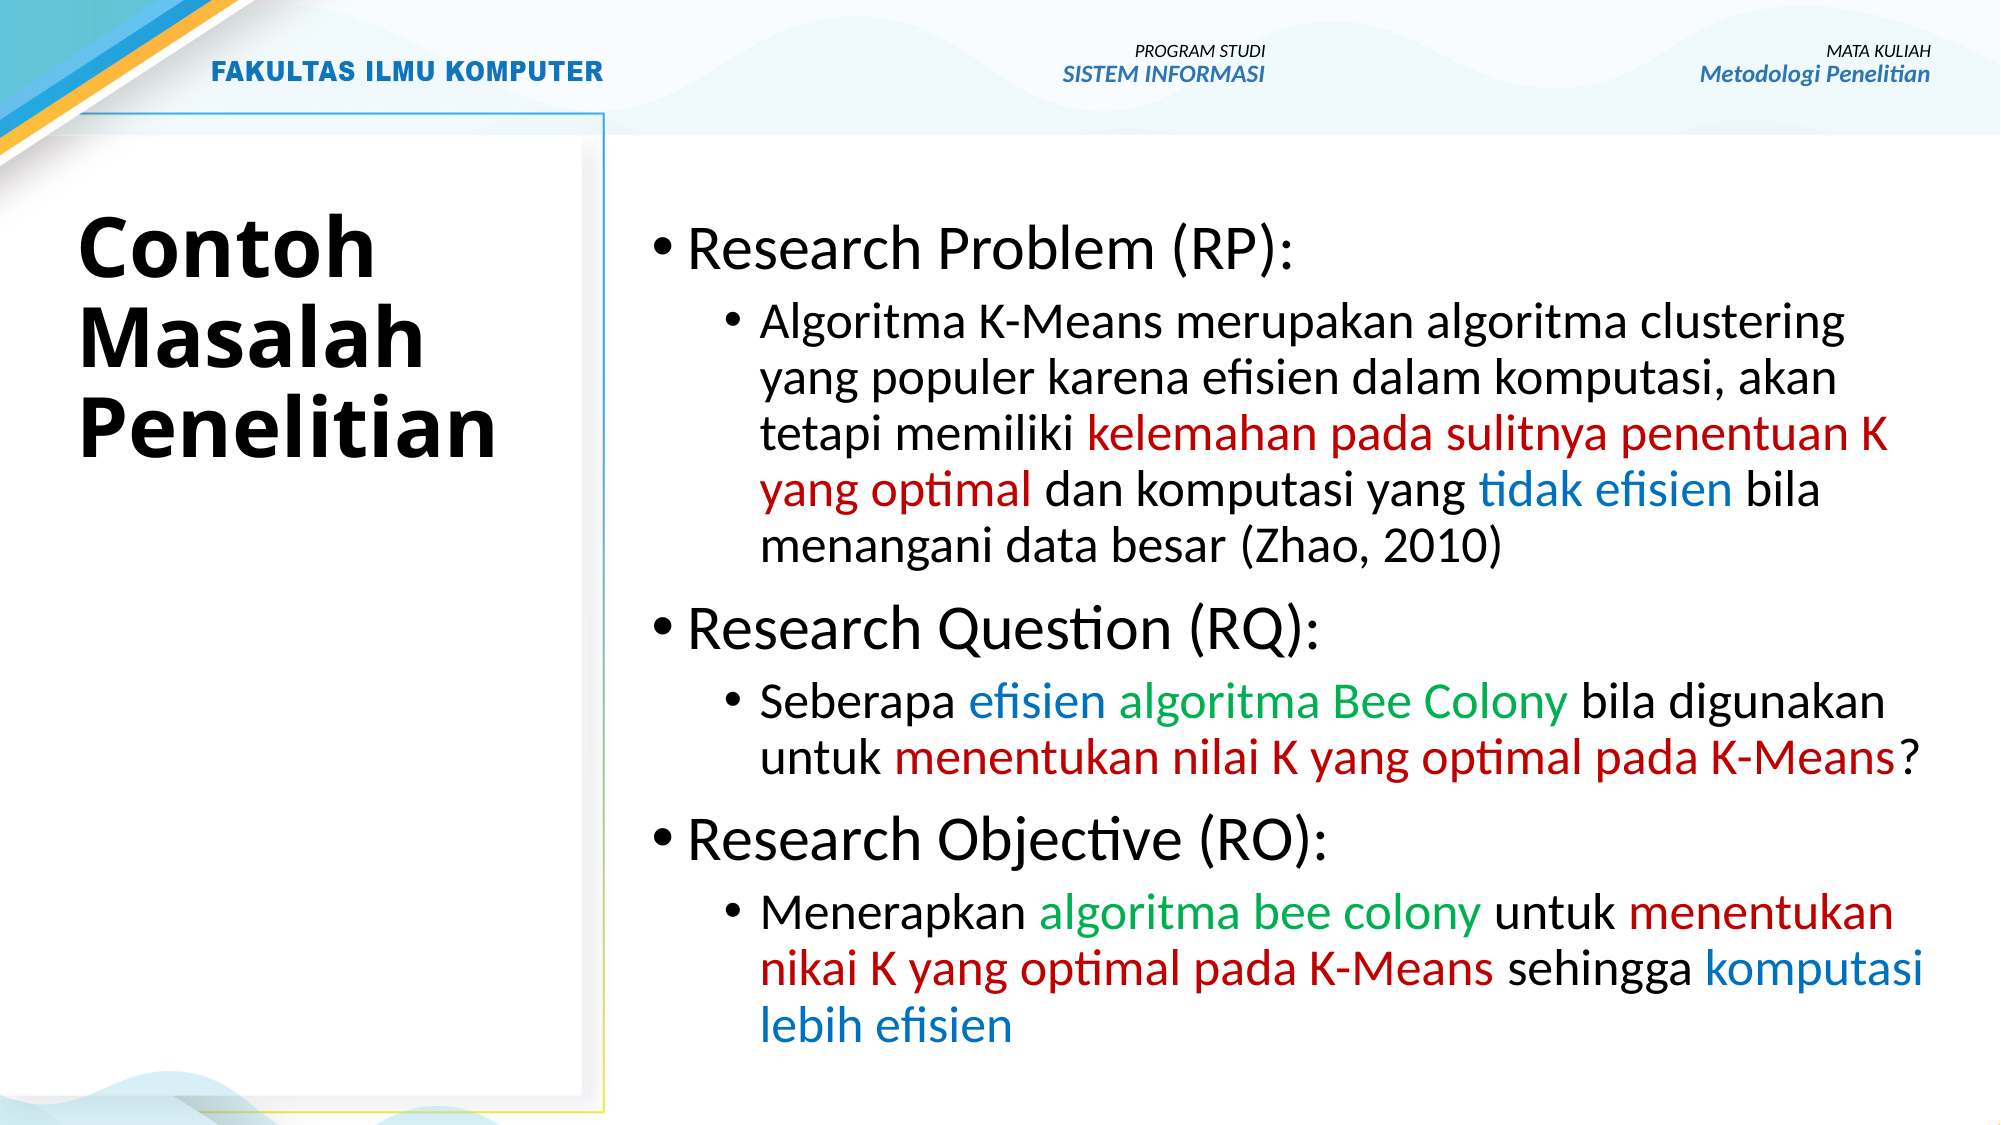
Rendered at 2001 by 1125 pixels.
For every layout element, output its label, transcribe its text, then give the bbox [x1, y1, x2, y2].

text_box MATA KULIAH Metodologi Penelitian [1569, 33, 1946, 118]
text_box Contoh Masalah Penelitian [61, 195, 560, 487]
text_box Research Problem (RP): Algoritma K-Means merupakan algoritma clustering yang populer karena efisien dalam komputasi, akan tetapi memiliki kelemahan pada sulitnya penentuan K yang optimal dan komputasi yang tidak efisien bila menangani data besar (Zhao, 2010) Research Question (RQ): Seberapa efisien algoritma Bee Colony bila digunakan untuk menentukan nilai K yang optimal pada K-Means? Research Objective (RO): Menerapkan algoritma bee colony untuk menentukan nikai K yang optimal pada K-Means sehingga komputasi lebih efisien [636, 206, 1947, 1107]
text_box PROGRAM STUDI SISTEM INFORMASI [904, 33, 1281, 118]
picture [0, 0, 2000, 1125]
